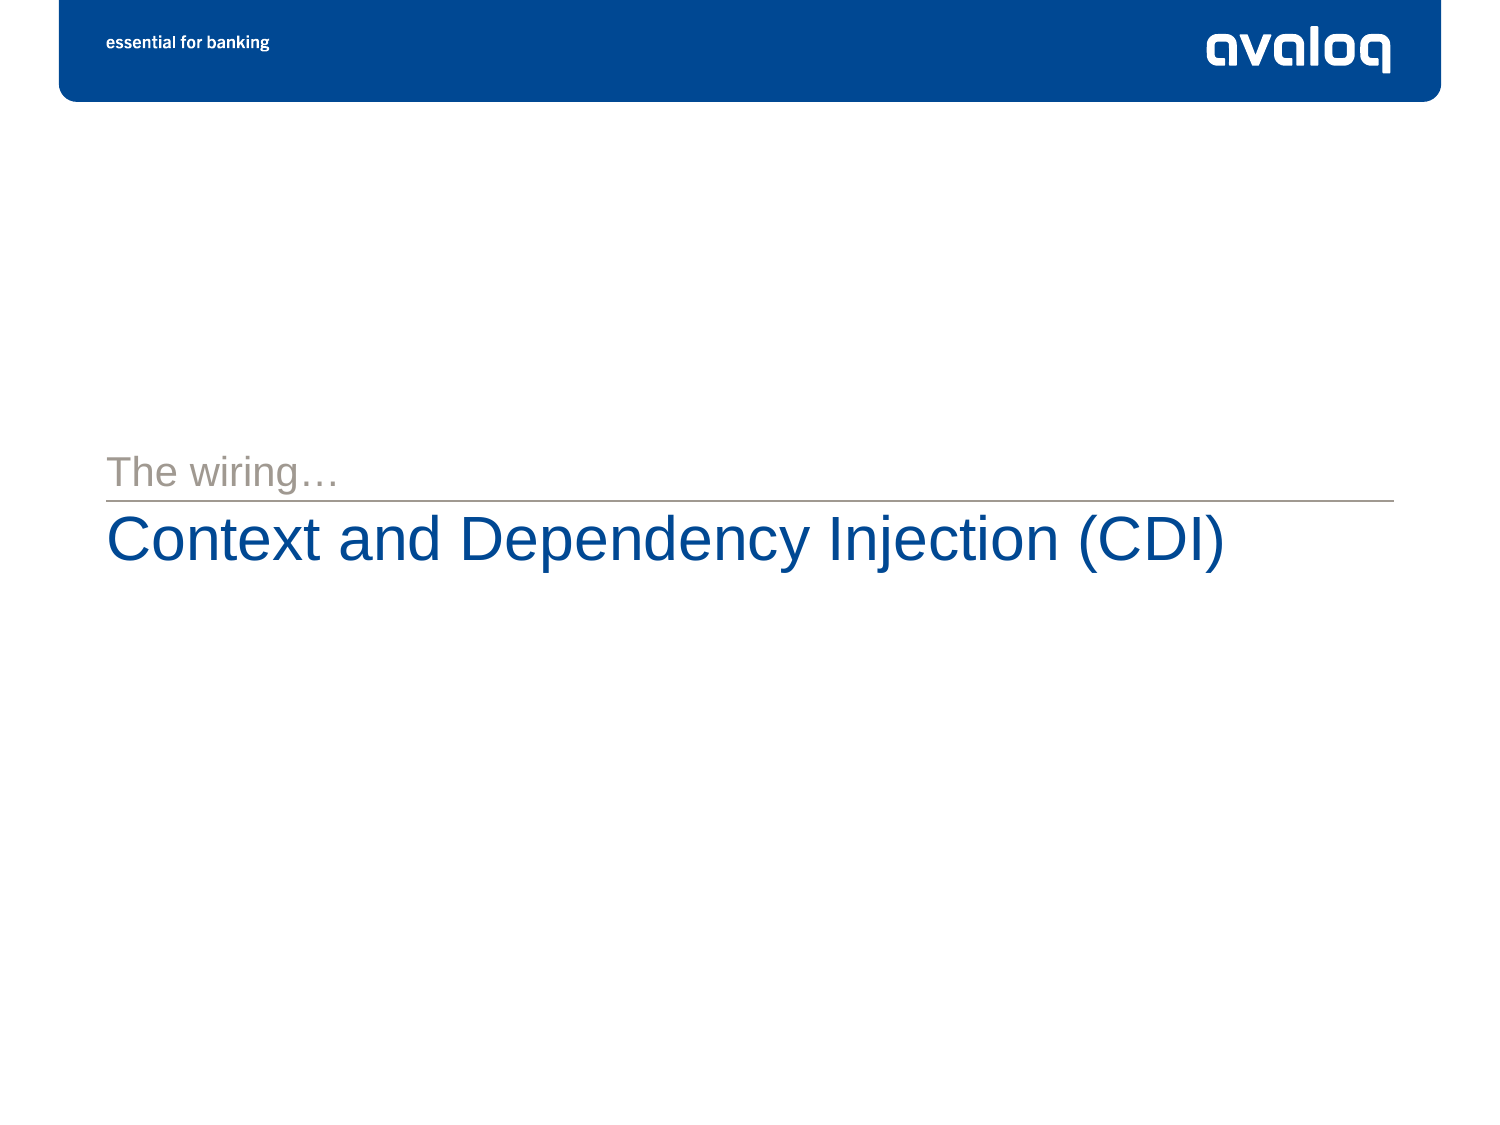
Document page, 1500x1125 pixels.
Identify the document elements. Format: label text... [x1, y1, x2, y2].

list Context and Dependency Injection (CDI) [105, 498, 1394, 782]
list The wiring… [105, 444, 1394, 498]
